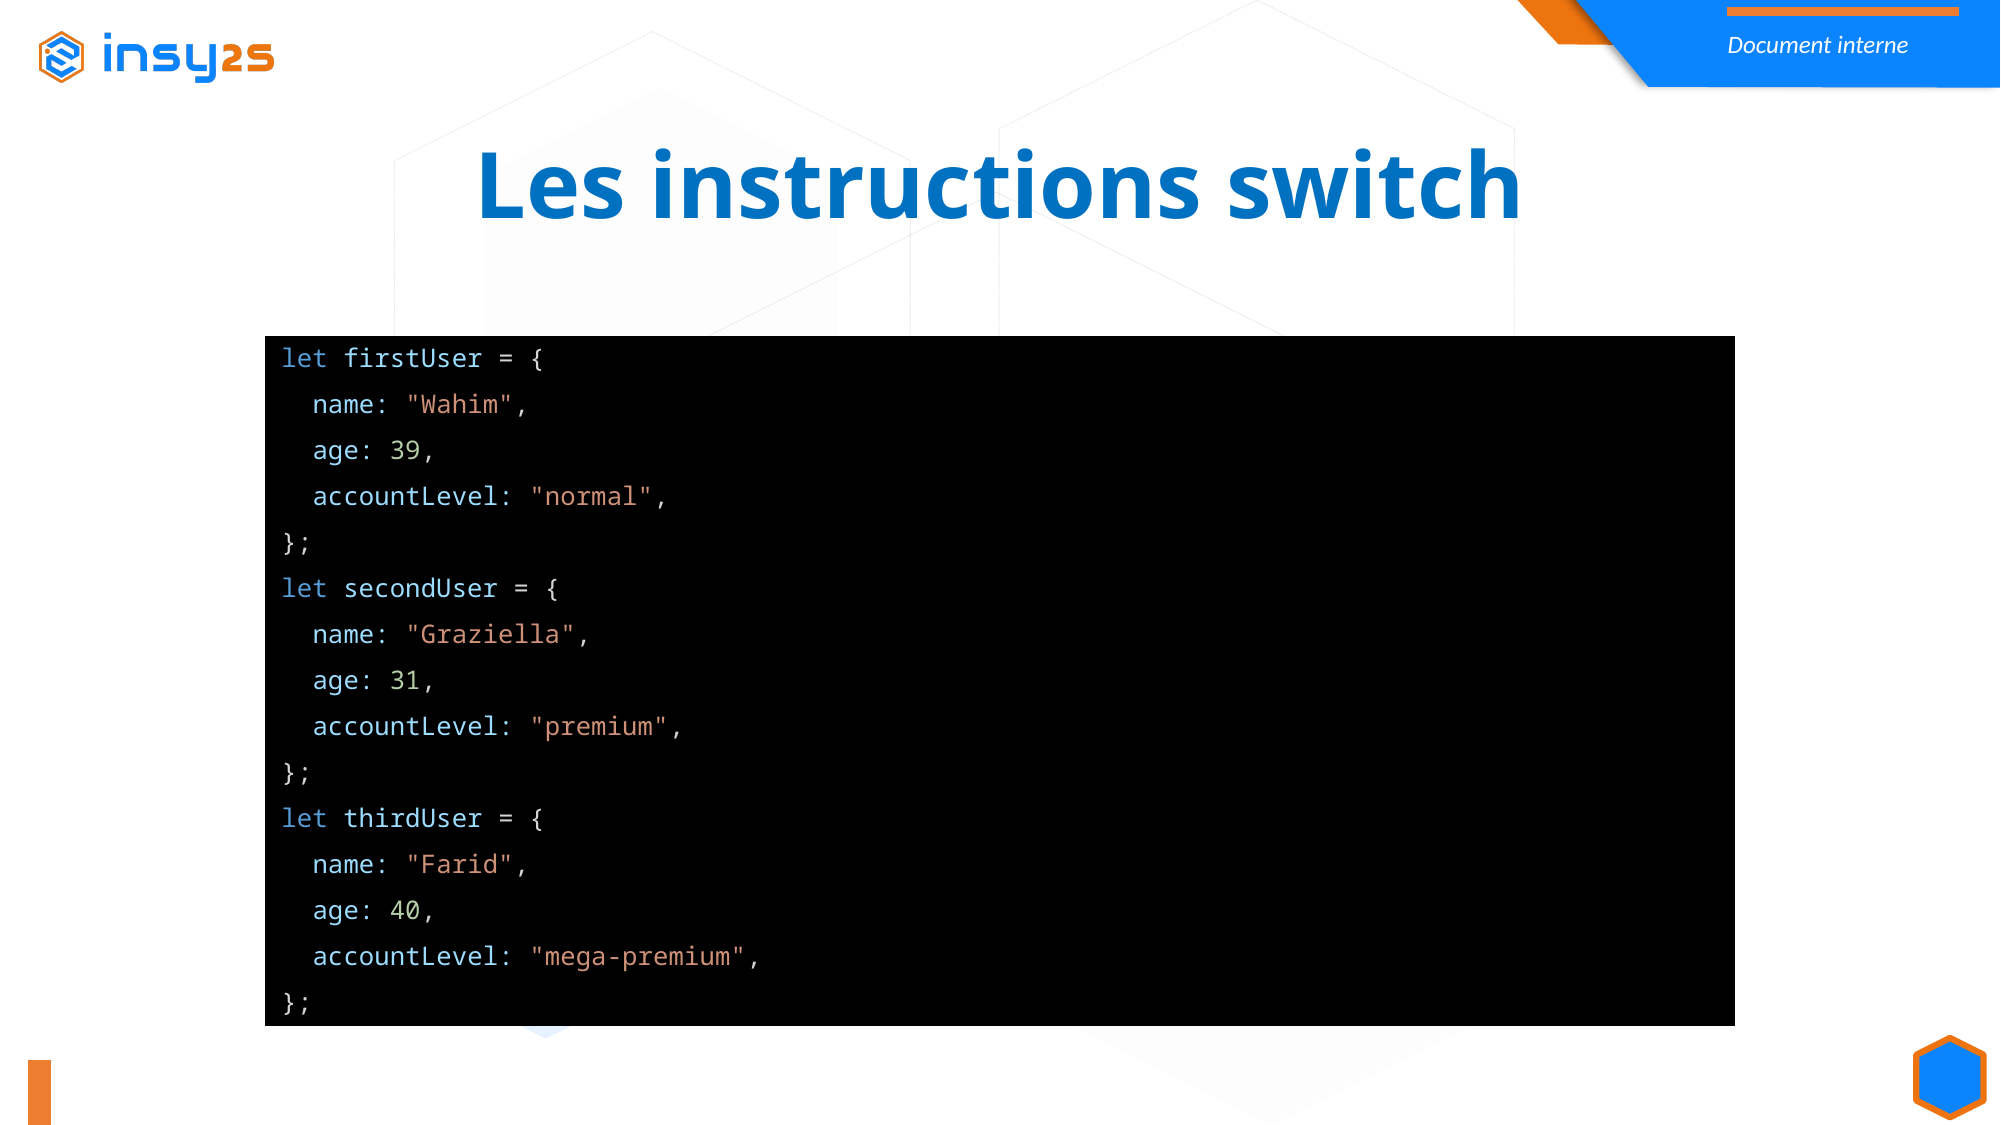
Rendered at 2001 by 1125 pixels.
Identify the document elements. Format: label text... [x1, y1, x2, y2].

picture [39, 31, 274, 83]
list let firstUser = { name: "Wahim", age: 39, accountLevel: "normal", }; let secondUser = { name: "Graziella", age: 31, accountLevel: "premium", }; let thirdUser = { name: "Farid", age: 40, accountLevel: "mega-premium", }; [265, 336, 1735, 1026]
title Les instructions switch [228, 74, 1772, 304]
